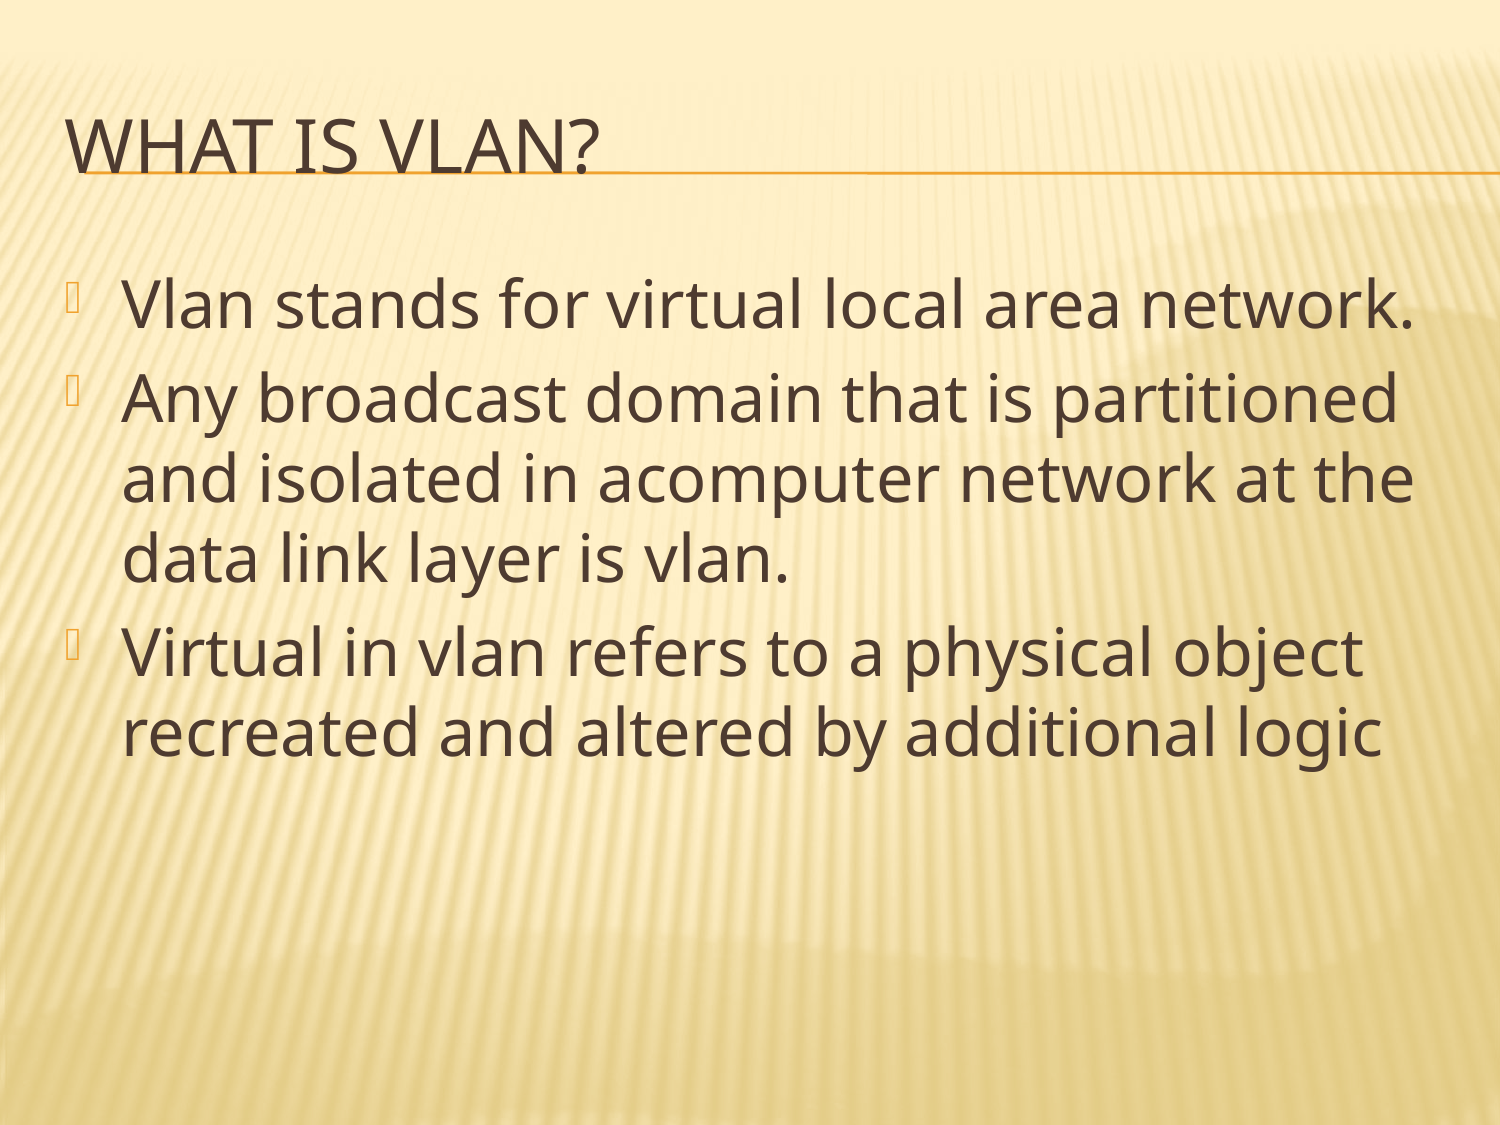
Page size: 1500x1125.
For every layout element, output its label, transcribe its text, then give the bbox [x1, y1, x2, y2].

list Vlan stands for virtual local area network. Any broadcast domain that is partitioned and isolated in acomputer network at the data link layer is vlan. Virtual in vlan refers to a physical object recreated and altered by additional logic [50, 254, 1475, 998]
title What is vlan? [50, 75, 1475, 213]
